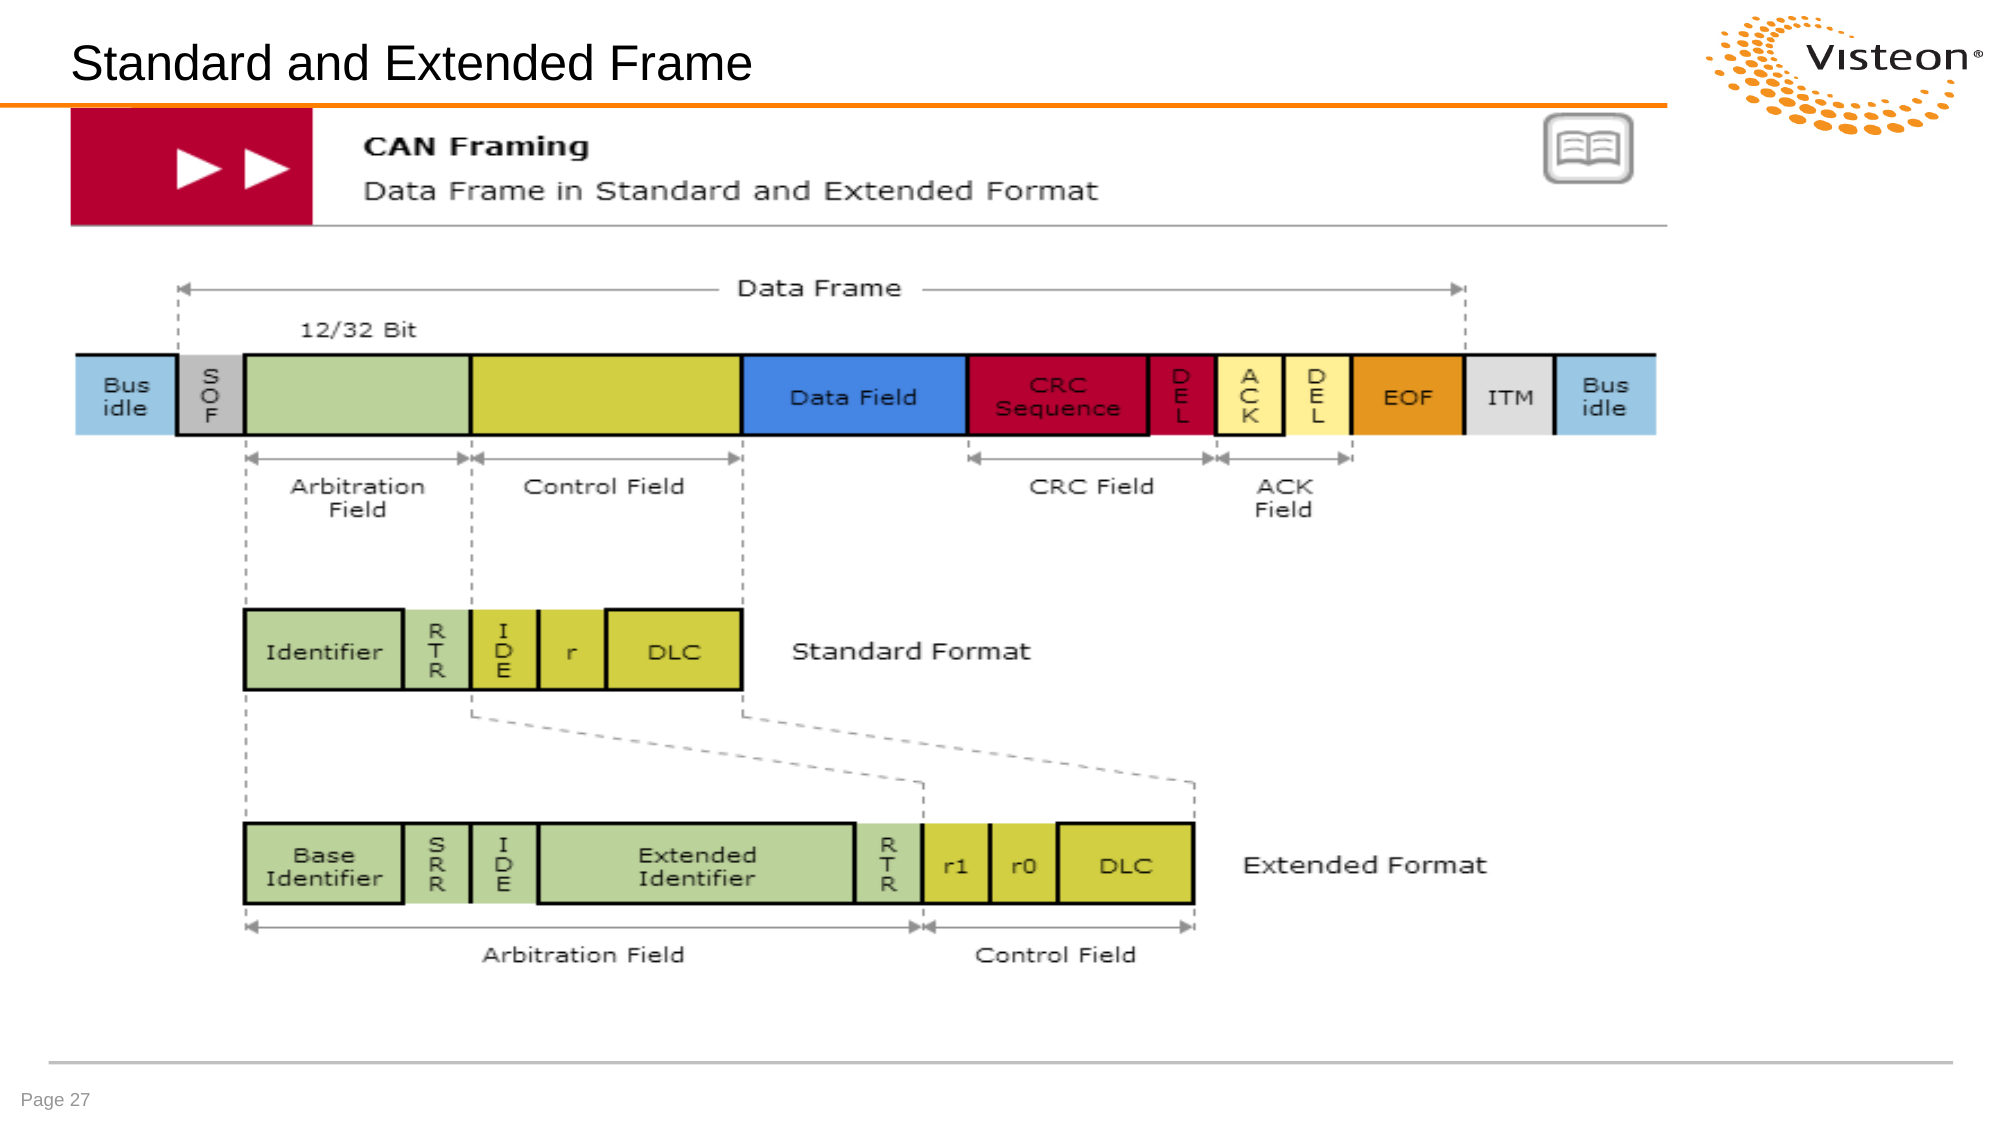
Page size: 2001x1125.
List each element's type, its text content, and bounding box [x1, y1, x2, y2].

slide_number Page 27 [5, 1079, 246, 1125]
picture [1700, 6, 1989, 145]
title Standard and Extended Frame [70, 20, 1668, 91]
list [70, 108, 1668, 963]
